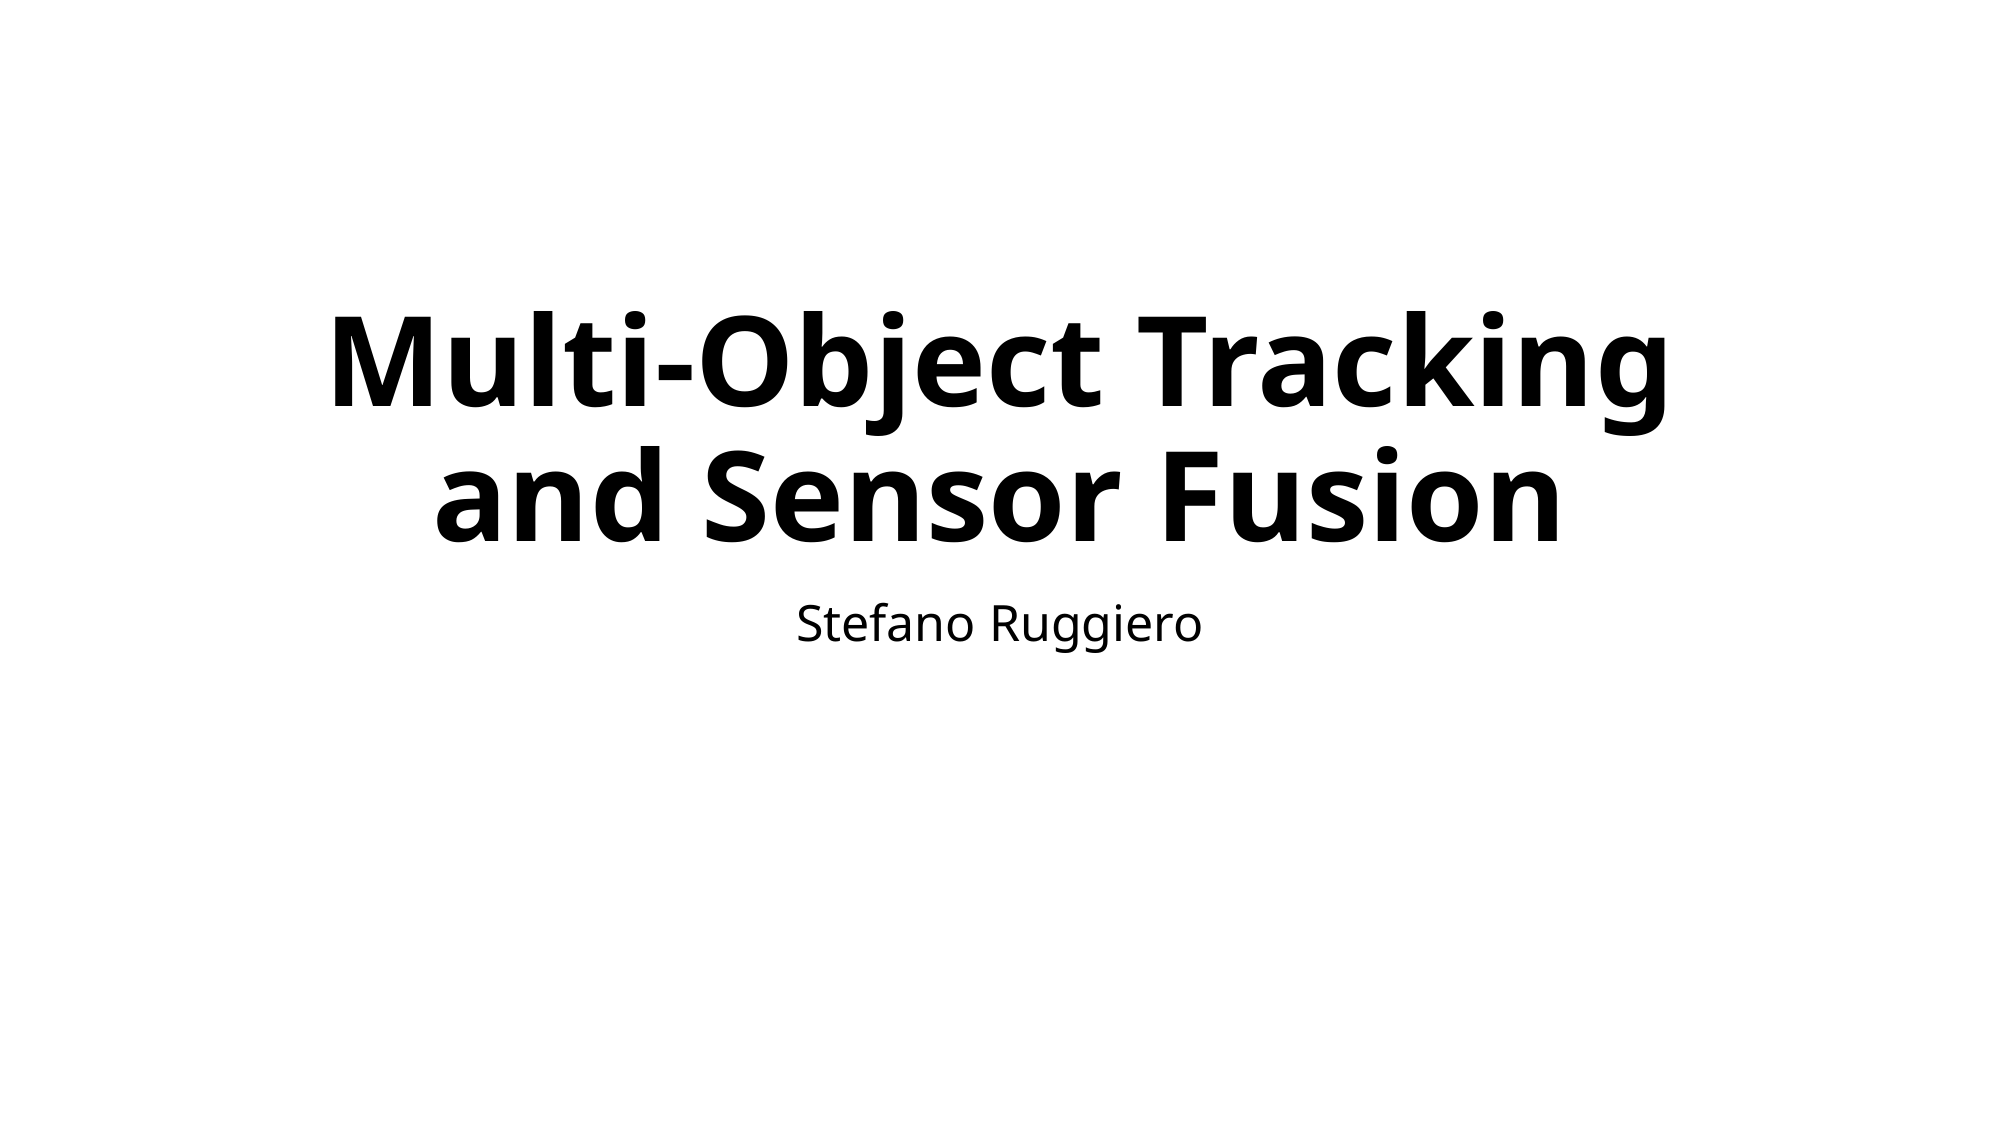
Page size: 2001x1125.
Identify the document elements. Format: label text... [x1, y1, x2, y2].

title Multi-Object Tracking and Sensor Fusion [249, 184, 1750, 576]
subtitle Stefano Ruggiero [249, 590, 1750, 863]
